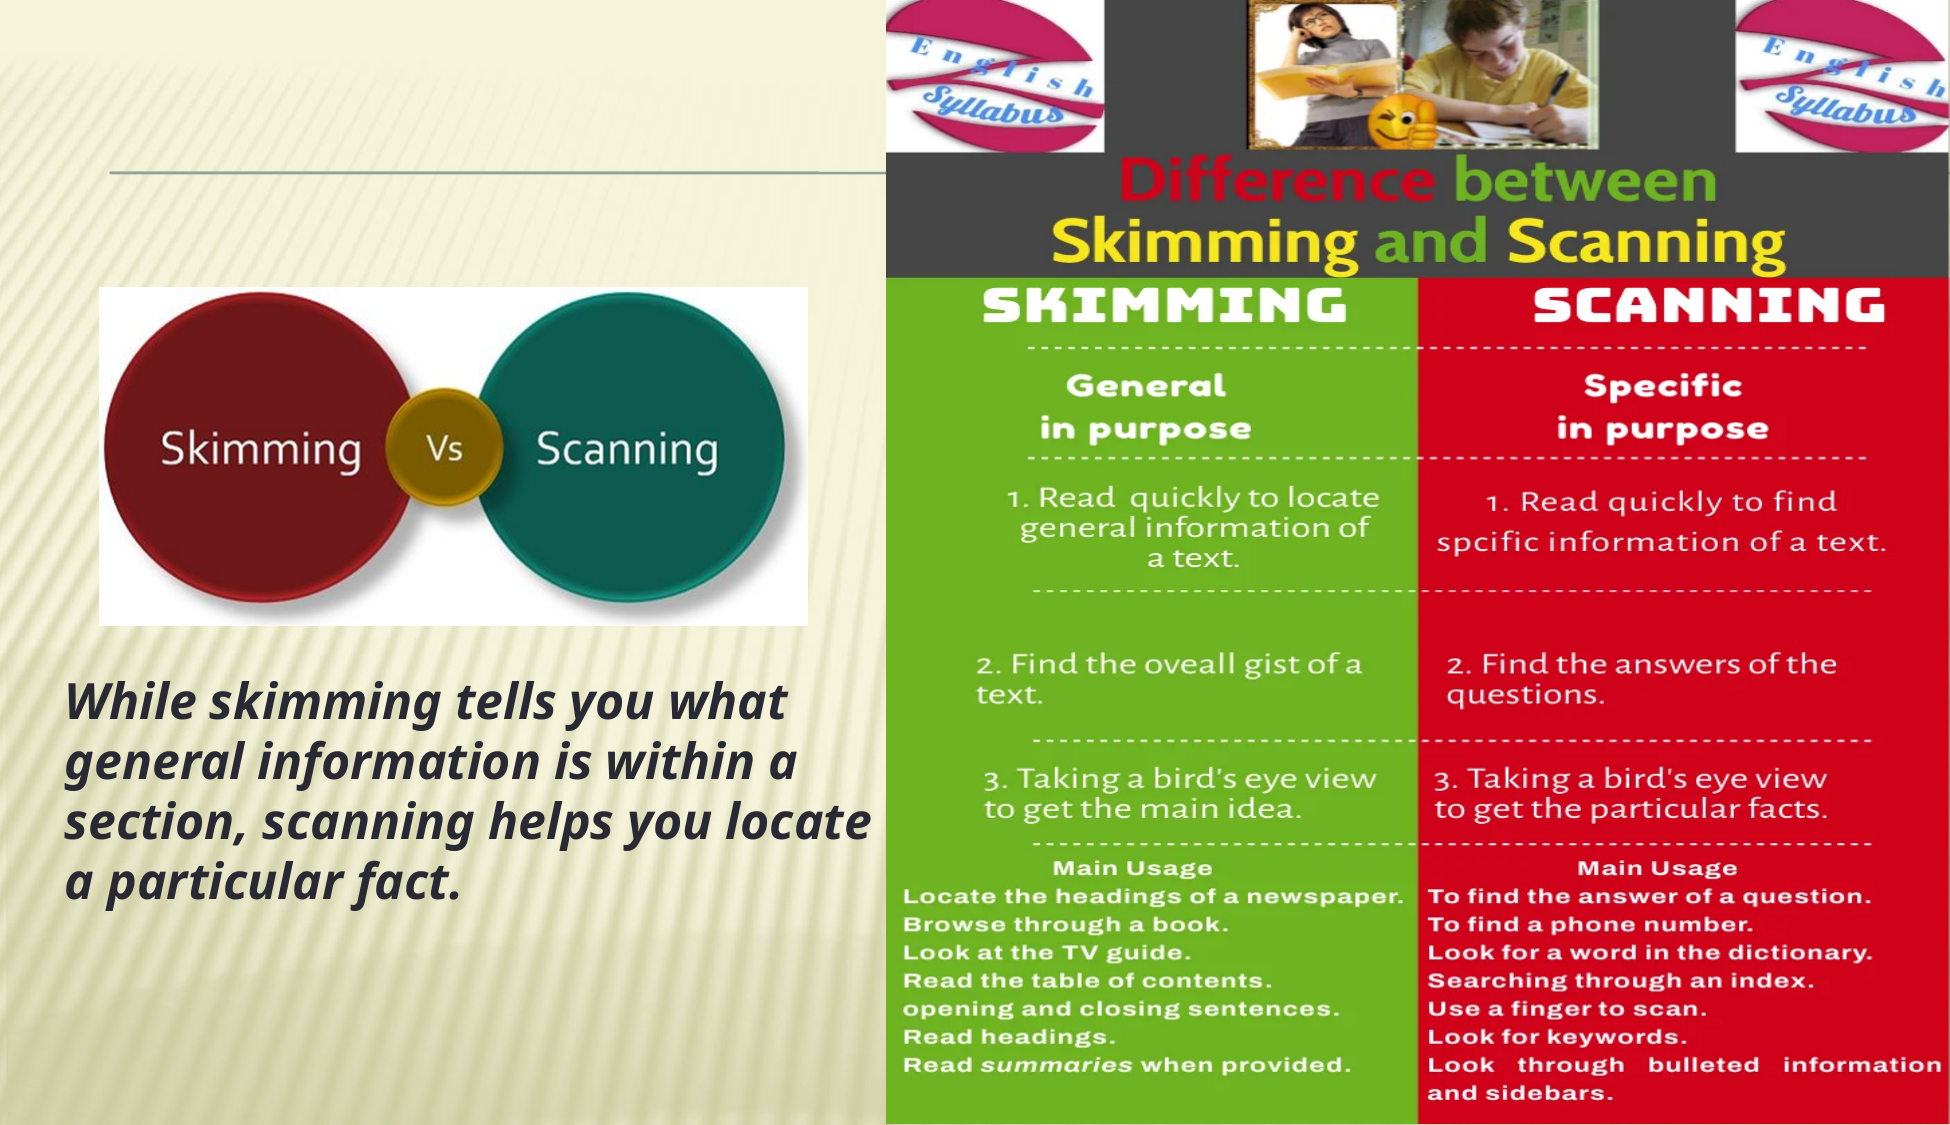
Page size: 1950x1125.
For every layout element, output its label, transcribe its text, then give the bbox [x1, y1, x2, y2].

text_box While skimming tells you what general information is within a section, scanning helps you locate a particular fact. [49, 662, 876, 918]
picture [99, 287, 809, 626]
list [885, 0, 1950, 1125]
